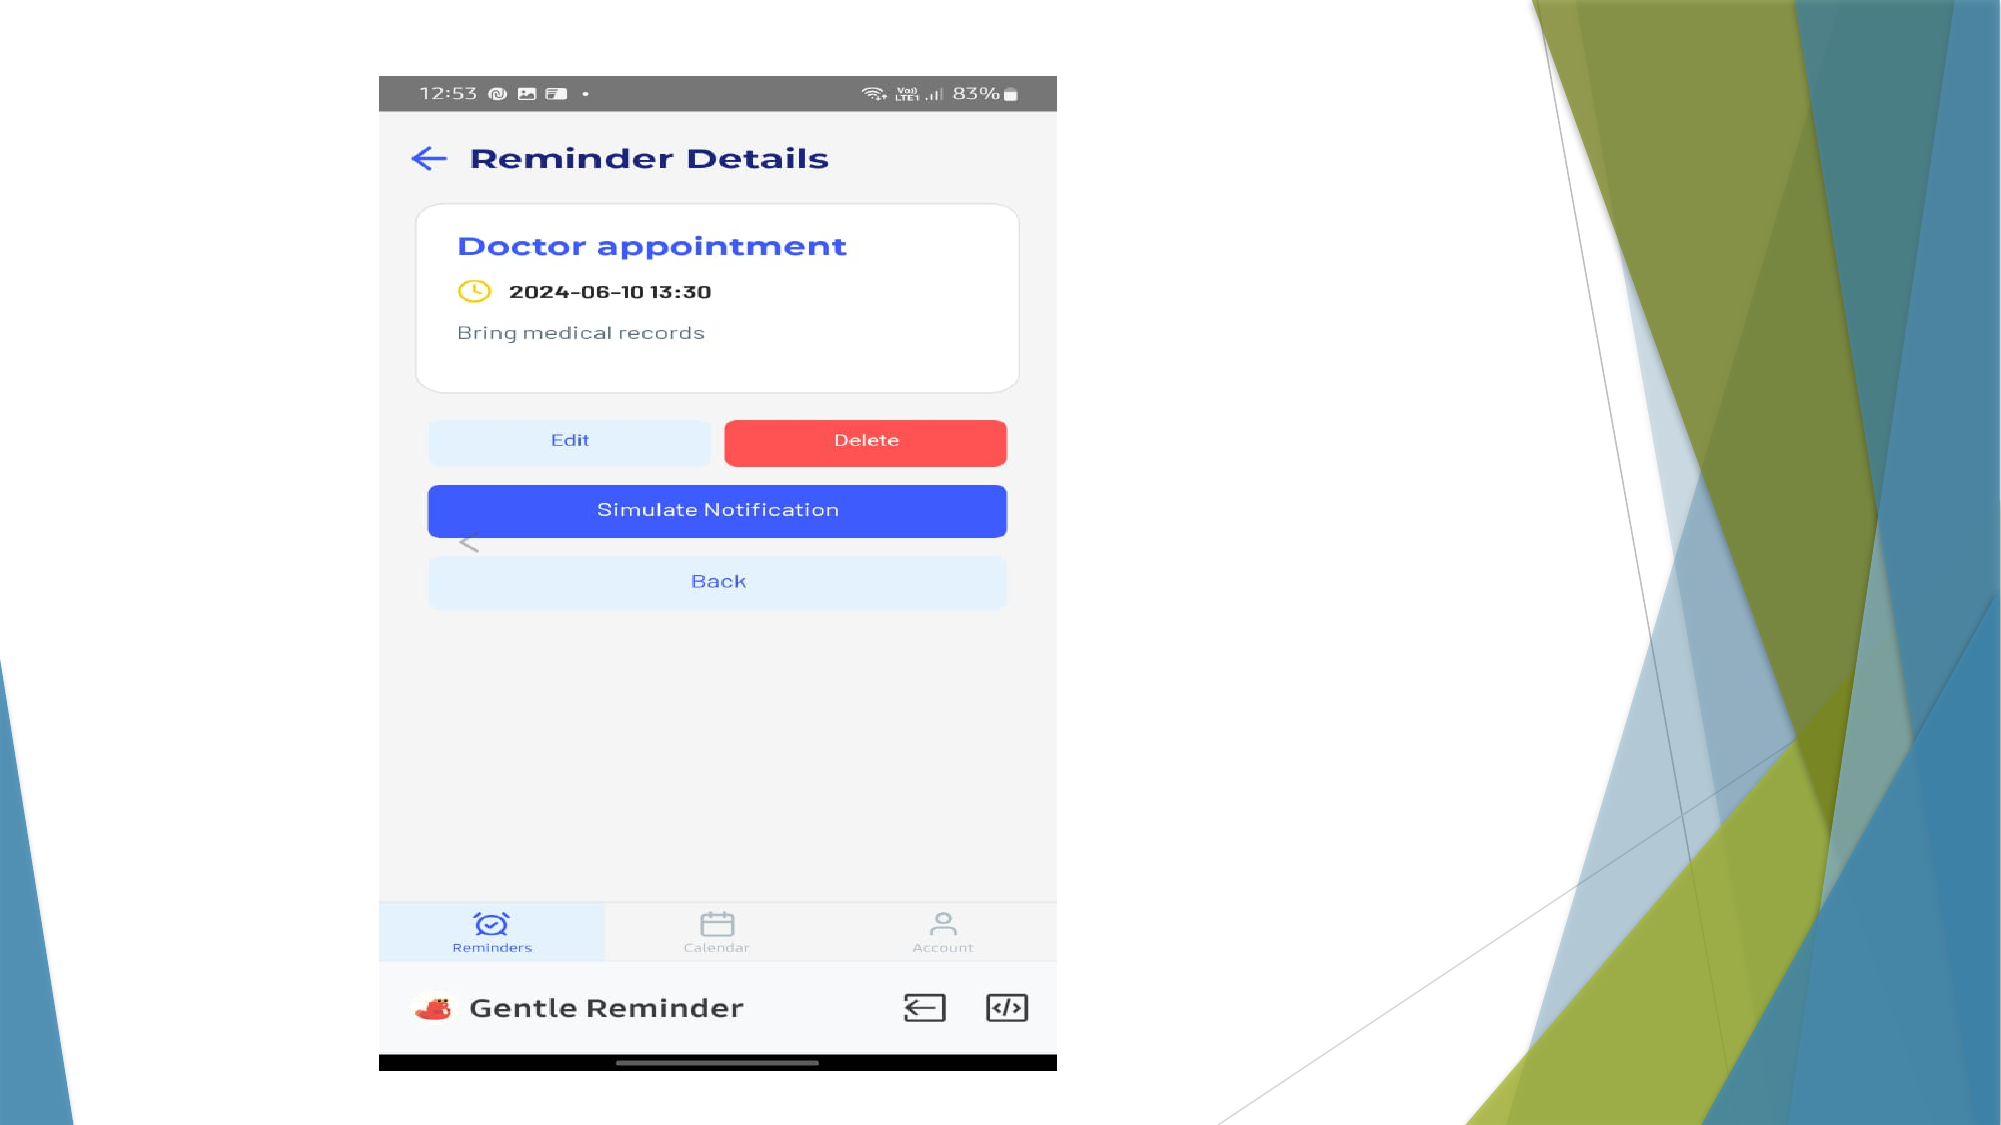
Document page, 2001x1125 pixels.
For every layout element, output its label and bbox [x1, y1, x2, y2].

picture [378, 75, 1058, 1072]
